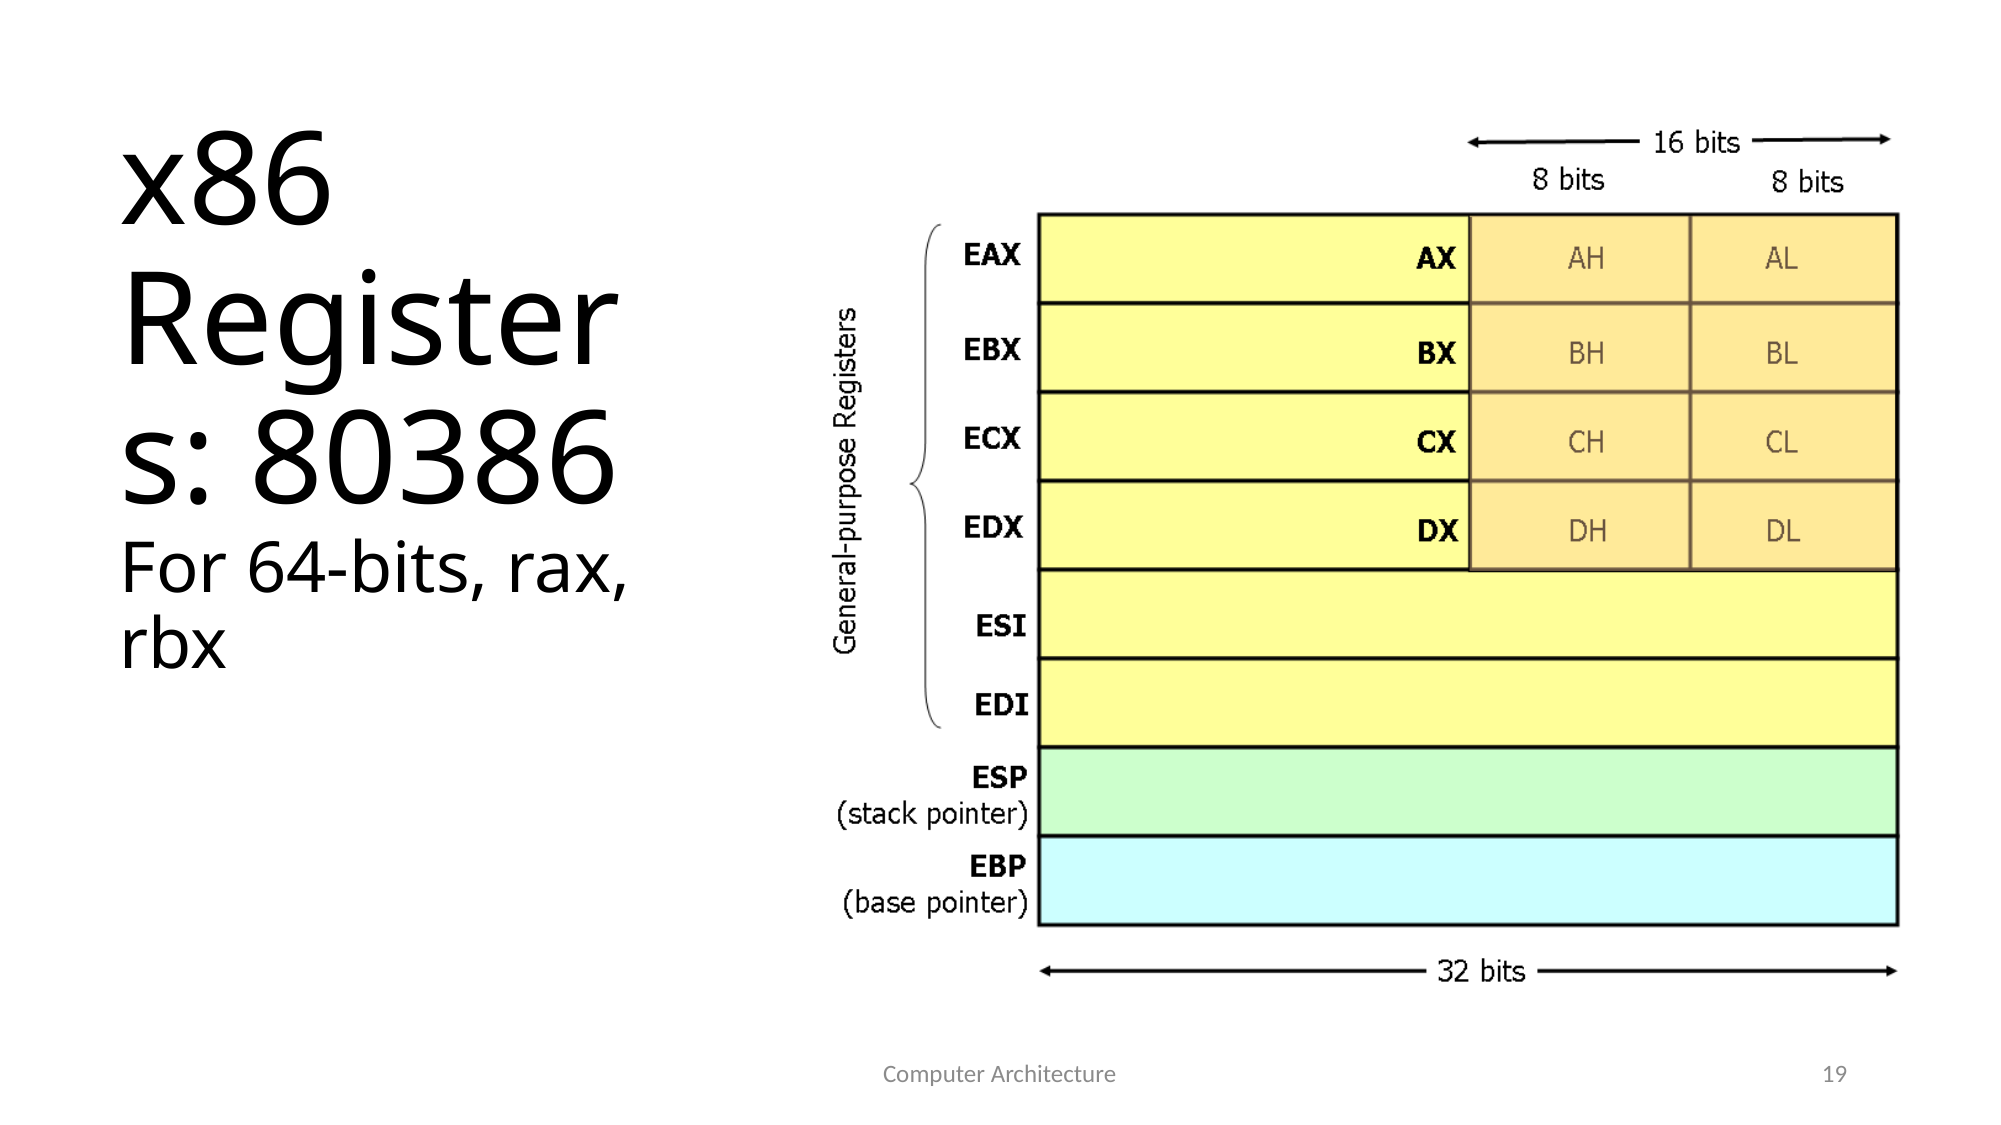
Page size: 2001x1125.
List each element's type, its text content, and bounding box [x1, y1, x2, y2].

slide_number 19 [1412, 1042, 1863, 1103]
title x86 Registers: 80386 For 64-bits, rax, rbx [104, 104, 691, 692]
picture [763, 116, 1948, 1004]
footer Computer Architecture [662, 1042, 1338, 1103]
